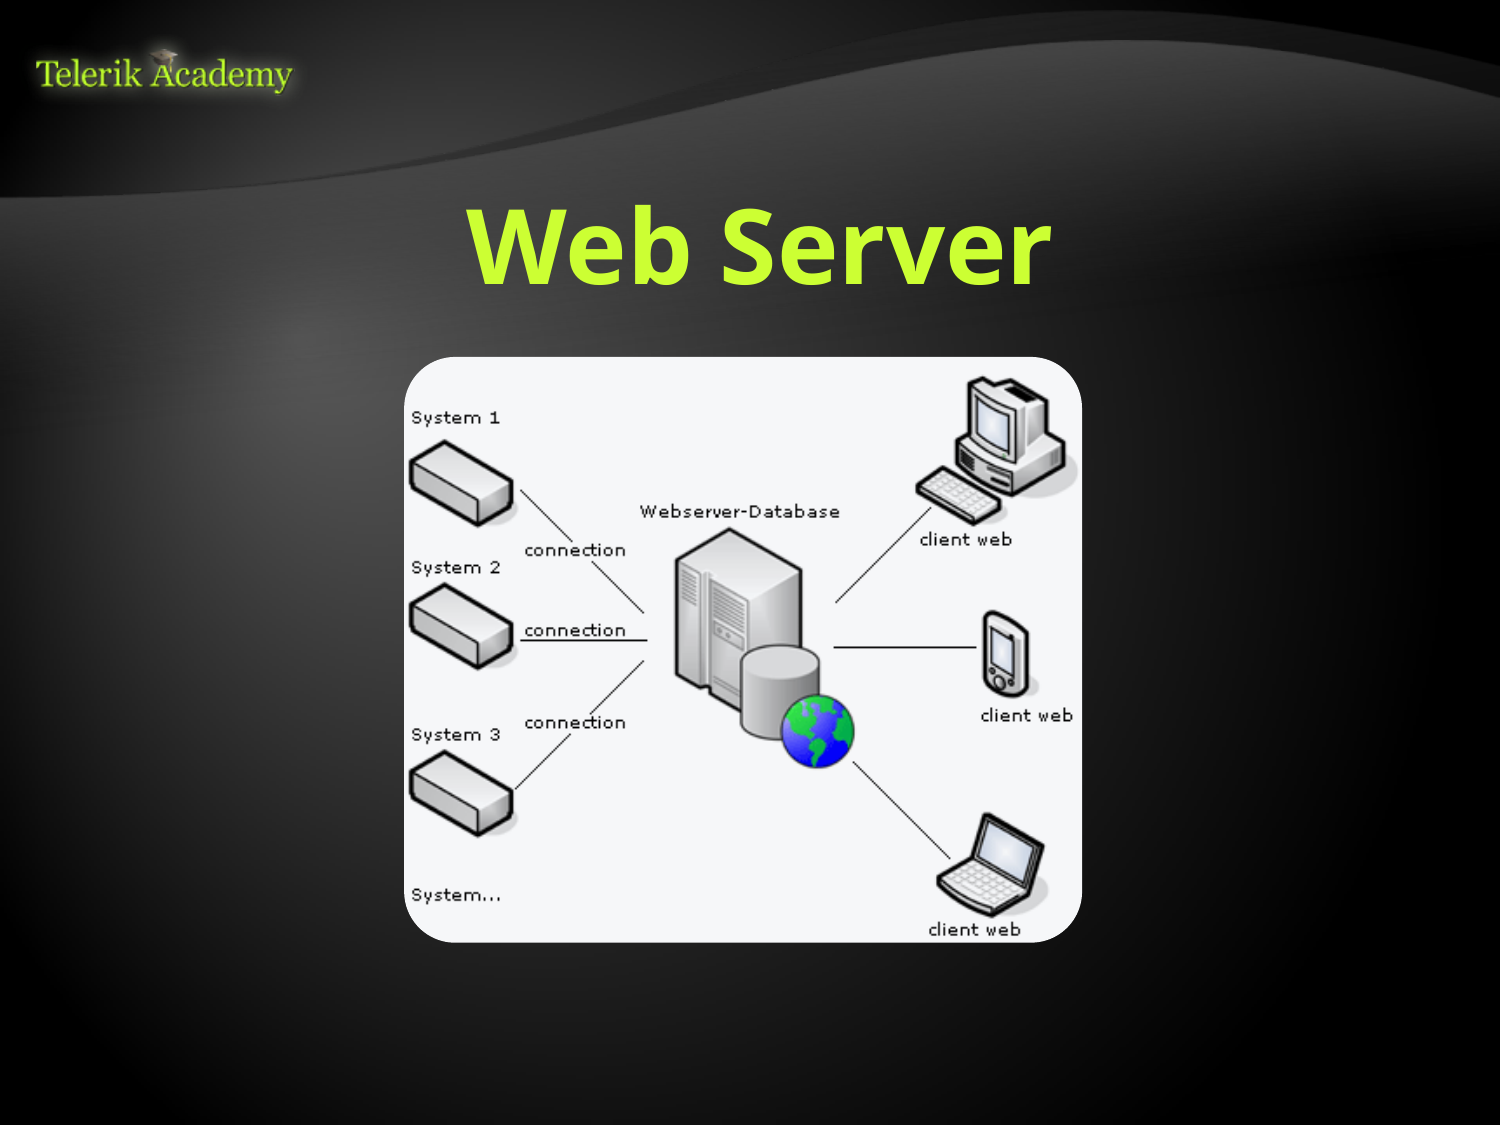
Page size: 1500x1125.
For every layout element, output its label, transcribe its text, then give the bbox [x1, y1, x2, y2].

title Web Server [110, 190, 1411, 304]
picture [0, 0, 1500, 1125]
